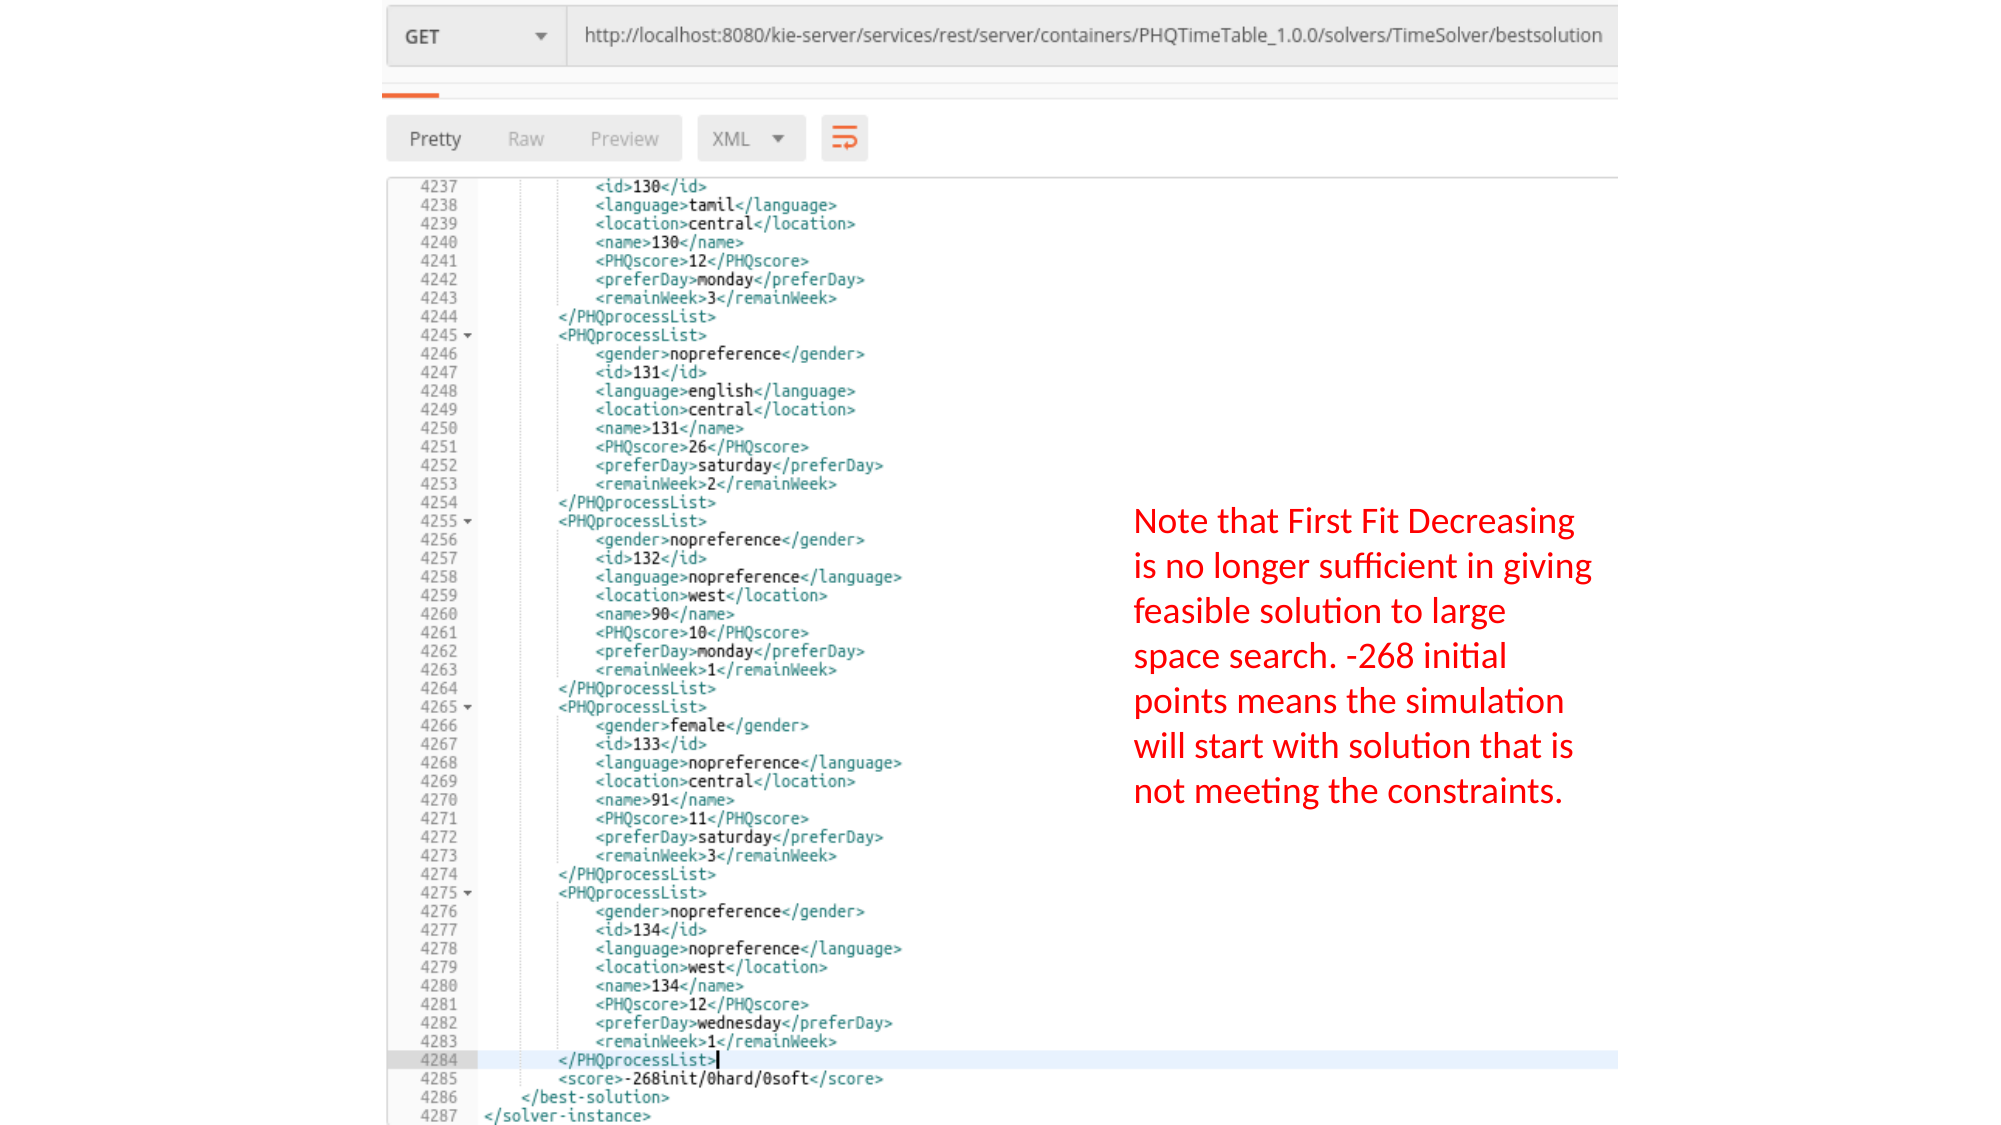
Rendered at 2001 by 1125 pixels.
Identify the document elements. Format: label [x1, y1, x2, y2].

picture [382, 0, 1618, 1125]
